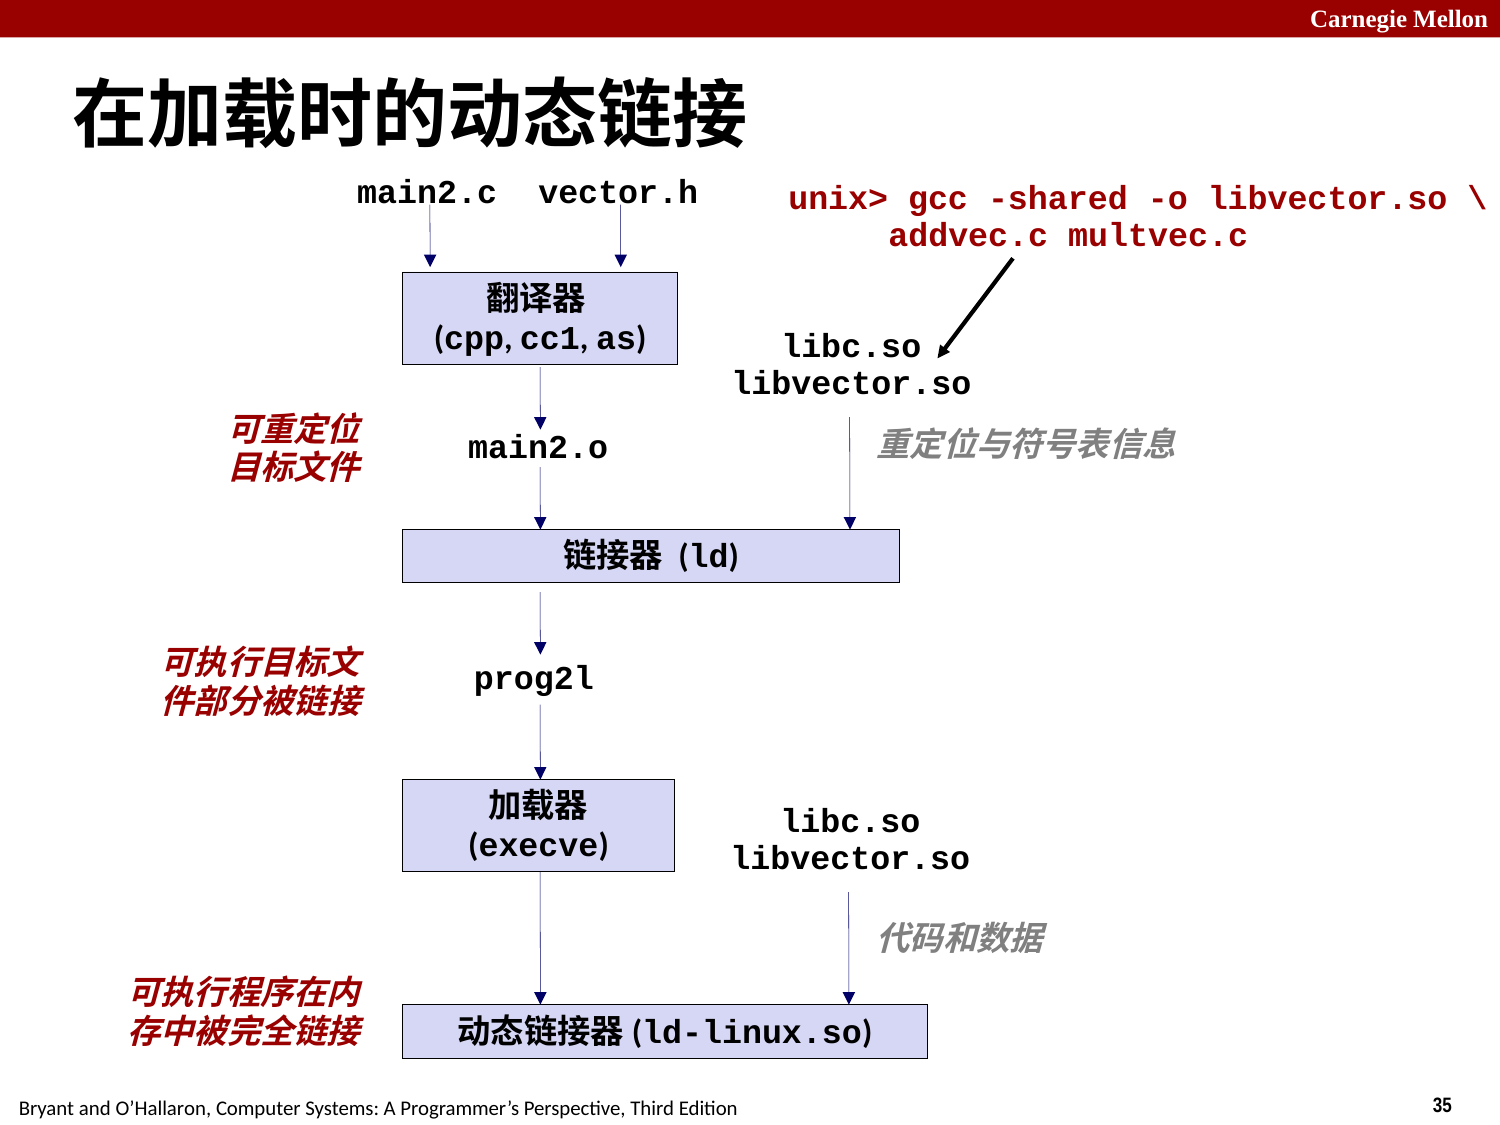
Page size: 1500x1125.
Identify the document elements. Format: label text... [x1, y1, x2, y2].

text_box prog2l [459, 652, 609, 705]
text_box [534, 467, 547, 530]
text_box 代码和数据 [861, 911, 1153, 967]
text_box unix> gcc -shared -o libvector.so \ addvec.c multvec.c [773, 171, 1500, 263]
text_box libc.so libvector.so [715, 794, 986, 886]
text_box vector.h [523, 165, 714, 219]
text_box 可执行目标文 件部分被链接 [0, 635, 375, 729]
text_box 重定位与符号表信息 [861, 417, 1291, 472]
text_box 链接器 (ld) [402, 529, 900, 583]
text_box 加载器 (execve) [402, 779, 675, 872]
text_box [534, 704, 547, 779]
text_box 可重定位 目标文件 [149, 402, 375, 496]
text_box [534, 592, 547, 655]
text_box libc.so libvector.so [716, 319, 987, 410]
text_box [842, 892, 856, 1005]
text_box [534, 367, 547, 430]
text_box 可执行程序在内存中被完全链接 [87, 965, 375, 1060]
text_box main2.o [453, 421, 623, 475]
text_box [534, 872, 547, 1005]
text_box 翻译器 (cpp, cc1, as) [402, 271, 678, 365]
text_box [614, 219, 627, 268]
text_box [937, 258, 1014, 359]
title 在加载时的动态链接 [57, 46, 1488, 176]
text_box [843, 417, 857, 530]
text_box 动态链接器(ld-linux.so) [402, 1004, 928, 1059]
text_box main2.c [342, 165, 513, 219]
text_box [423, 219, 437, 268]
